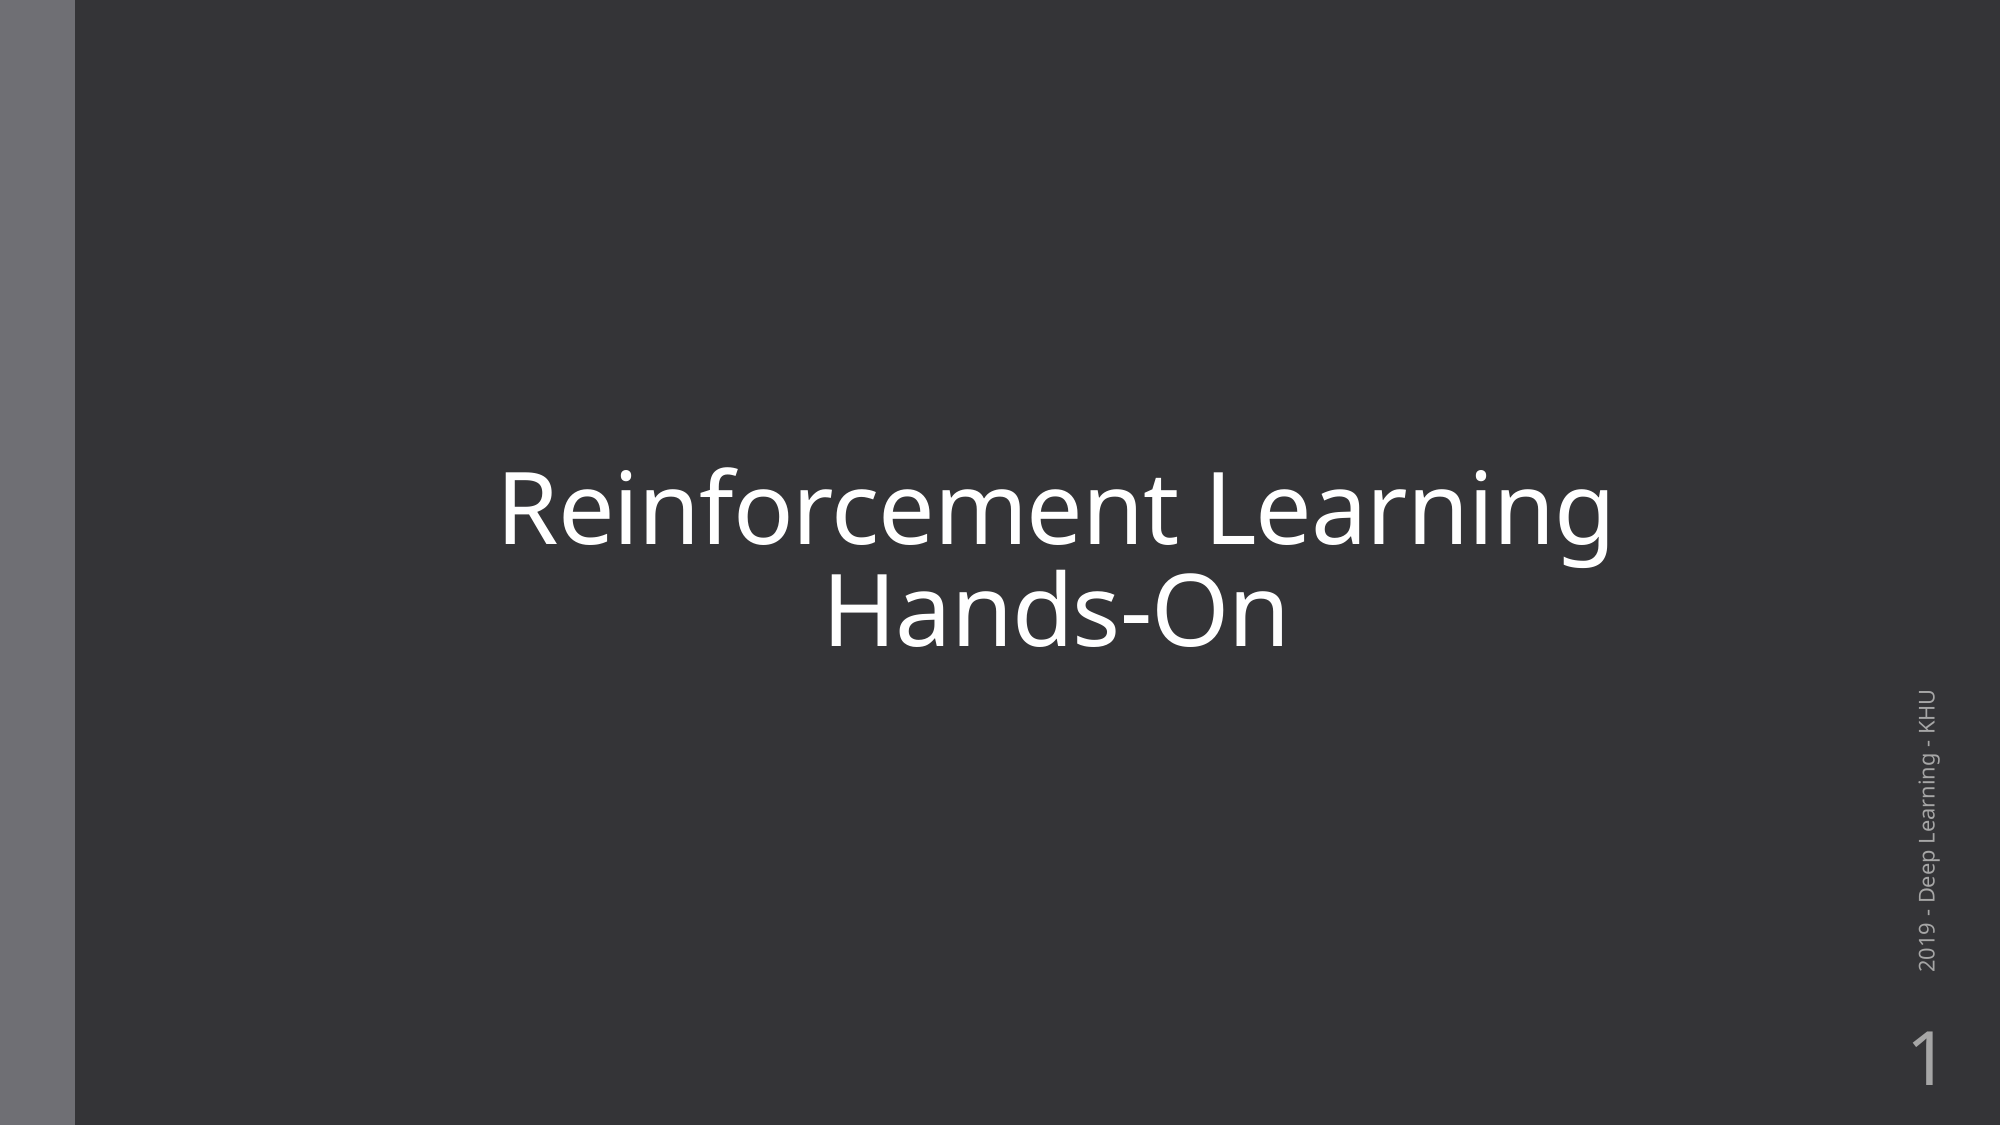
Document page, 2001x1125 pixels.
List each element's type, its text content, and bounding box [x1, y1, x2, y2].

slide_number 1 [1852, 1012, 2000, 1110]
footer 2019 - Deep Learning - KHU [1897, 400, 1958, 988]
title Reinforcement Learning Hands-On [284, 449, 1829, 675]
